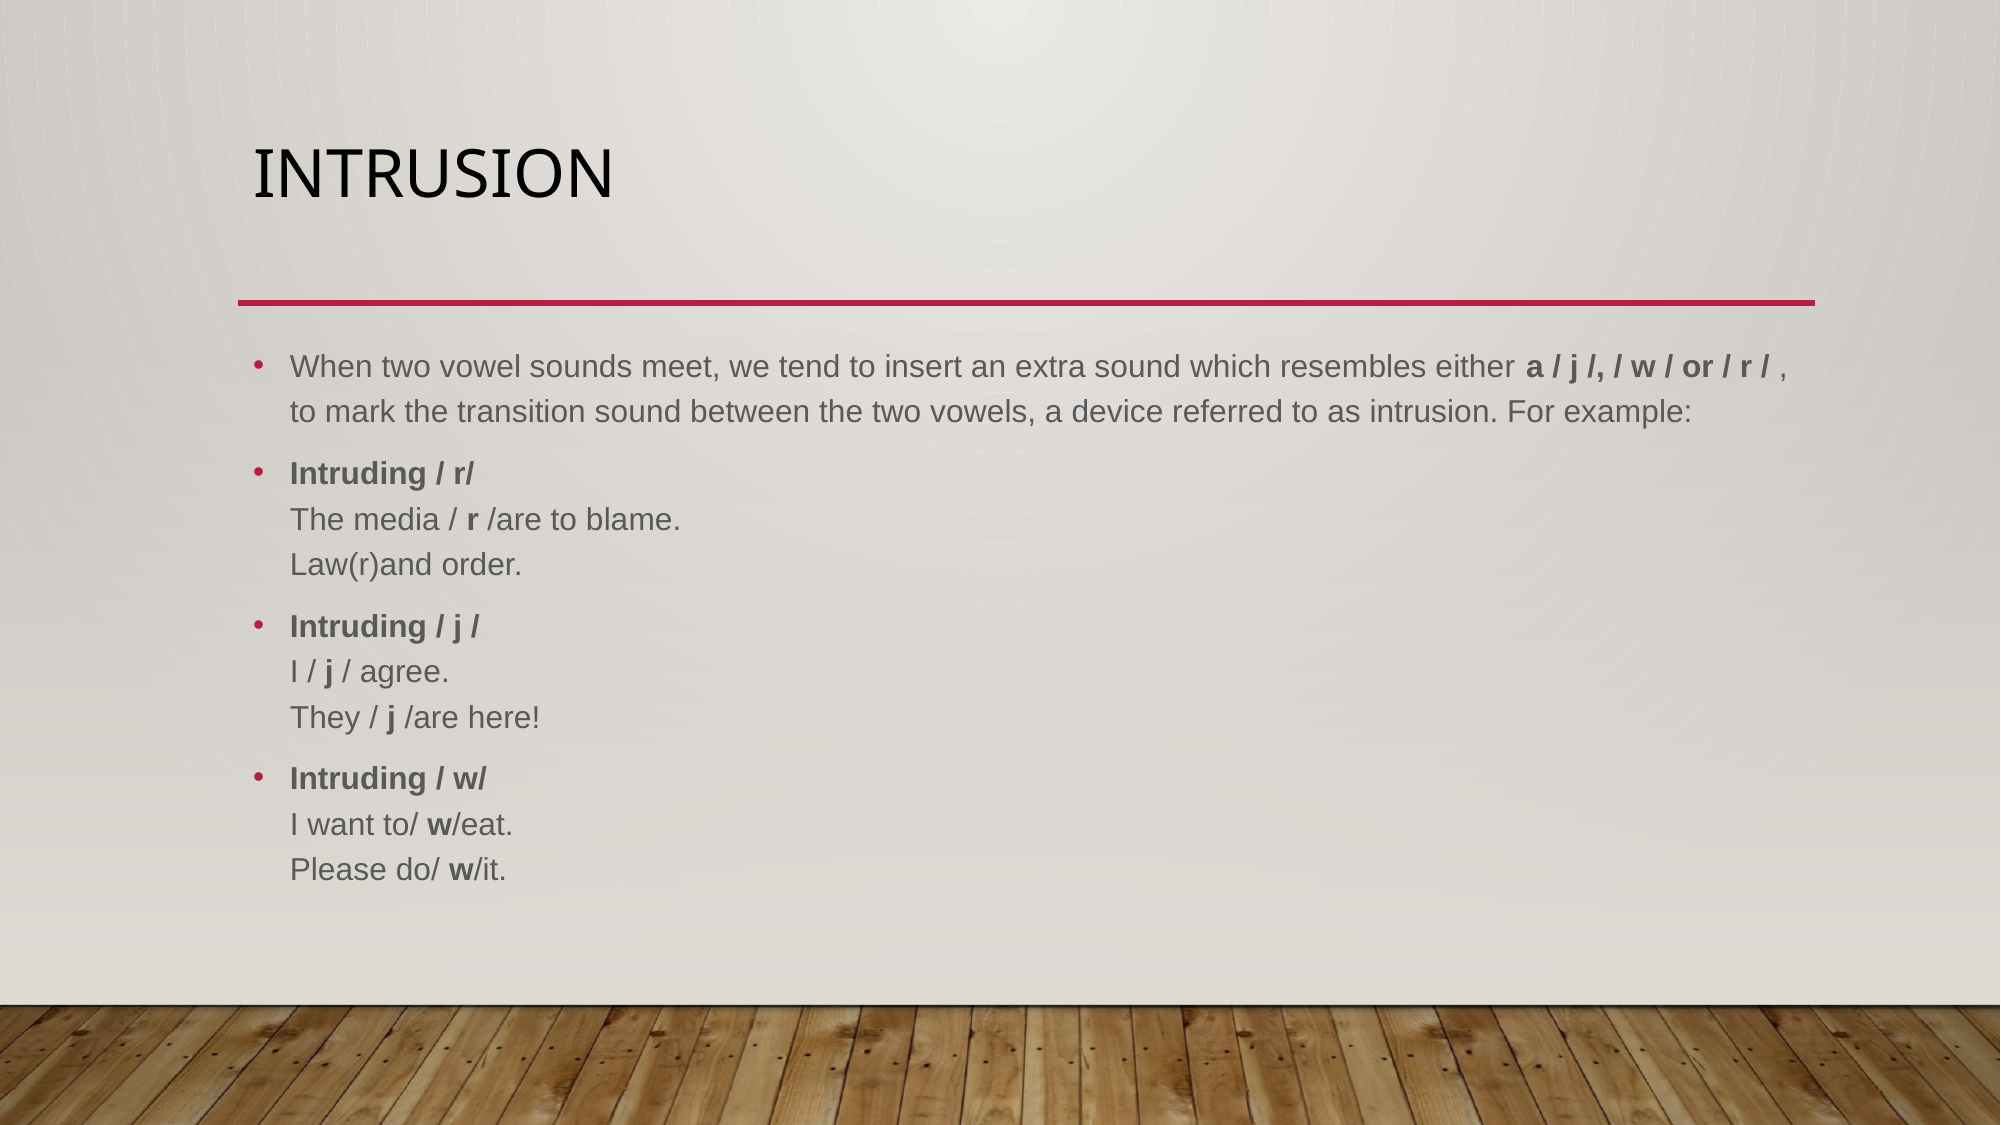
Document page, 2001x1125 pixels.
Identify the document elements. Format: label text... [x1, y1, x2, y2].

list When two vowel sounds meet, we tend to insert an extra sound which resembles either a / j /, / w / or / r / , to mark the transition sound between the two vowels, a device referred to as intrusion. For example: Intruding / r/ The media / r /are to blame. Law(r)and order. Intruding / j / I / j / agree. They / j /are here! Intruding / w/ I want to/ w/eat. Please do/ w/it. [238, 330, 1814, 897]
title Intrusion [238, 131, 1814, 305]
picture [0, 1005, 2000, 1125]
